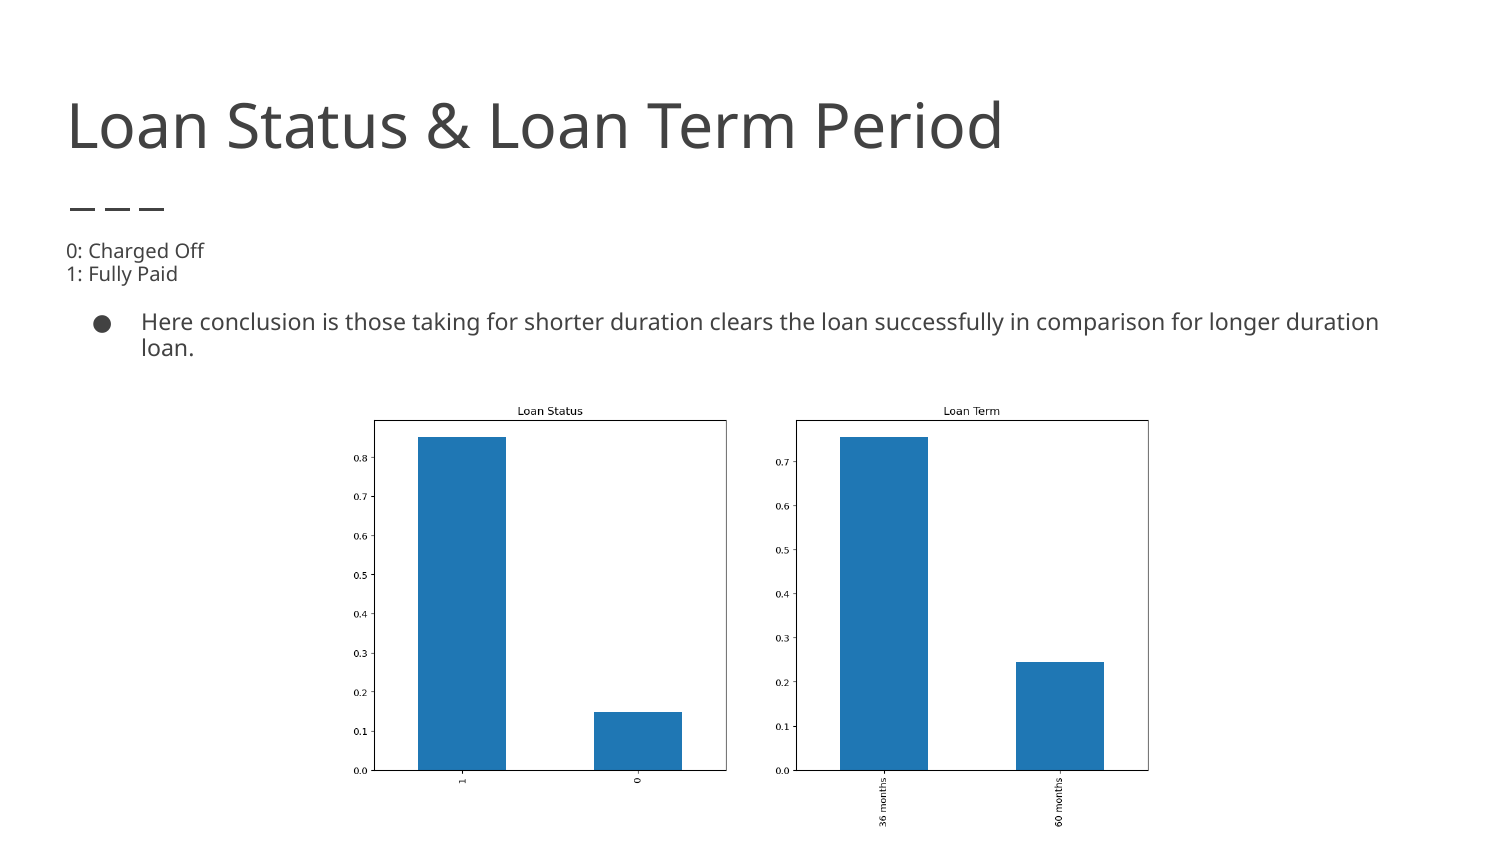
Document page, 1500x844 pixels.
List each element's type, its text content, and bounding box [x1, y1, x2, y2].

picture [346, 400, 1154, 836]
title Loan Status & Loan Term Period [51, 61, 1449, 182]
list 0: Charged Off 1: Fully Paid Here conclusion is those taking for shorter duration clears the loan successfully in comparison for longer duration loan. [51, 225, 1449, 386]
